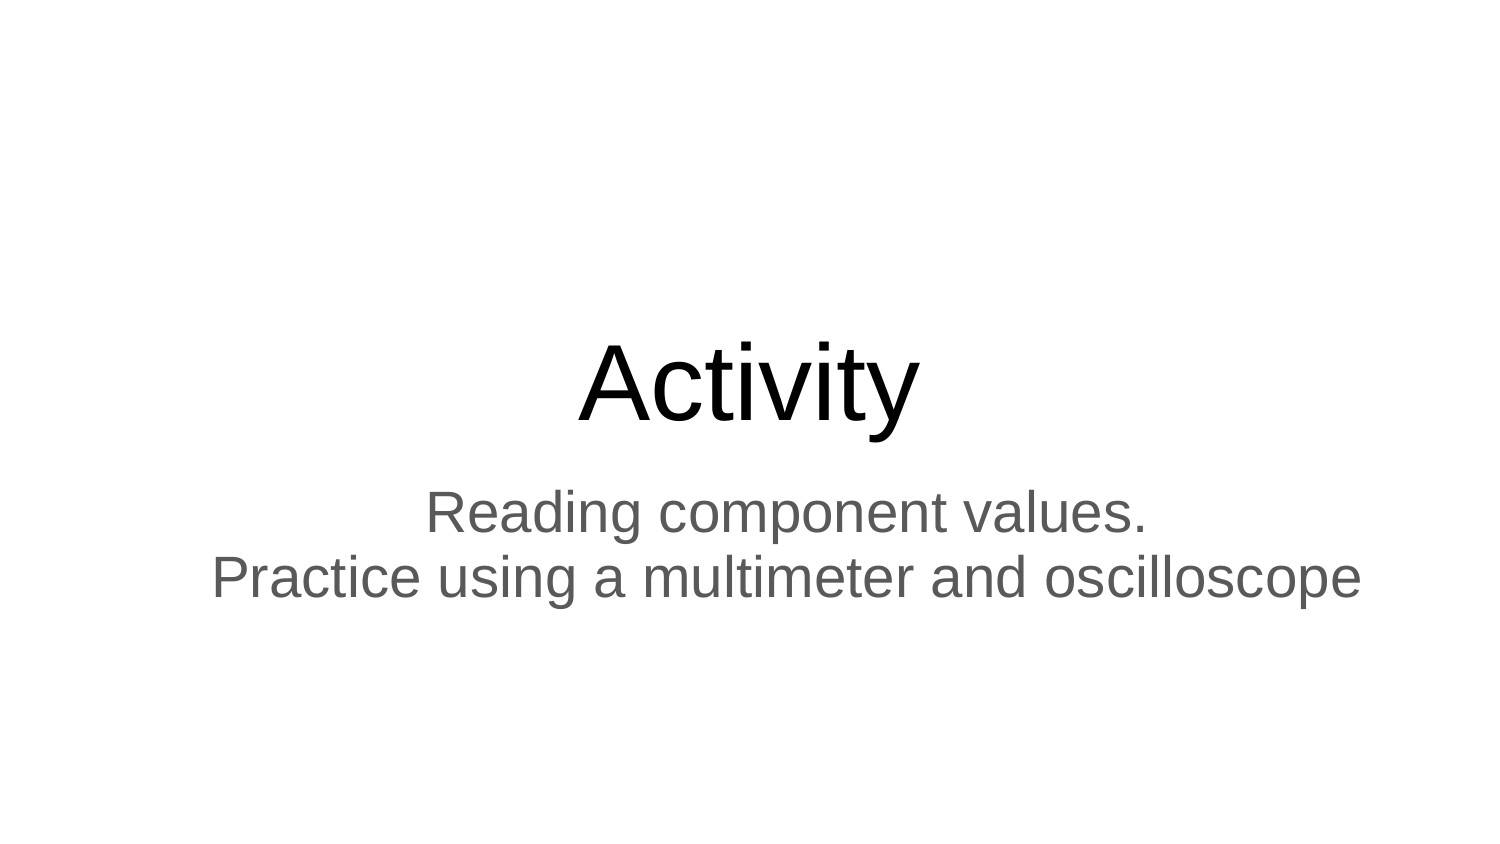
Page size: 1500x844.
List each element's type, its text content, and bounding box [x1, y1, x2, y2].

title Activity [51, 122, 1449, 459]
subtitle Reading component values. Practice using a multimeter and oscilloscope [51, 464, 1449, 654]
